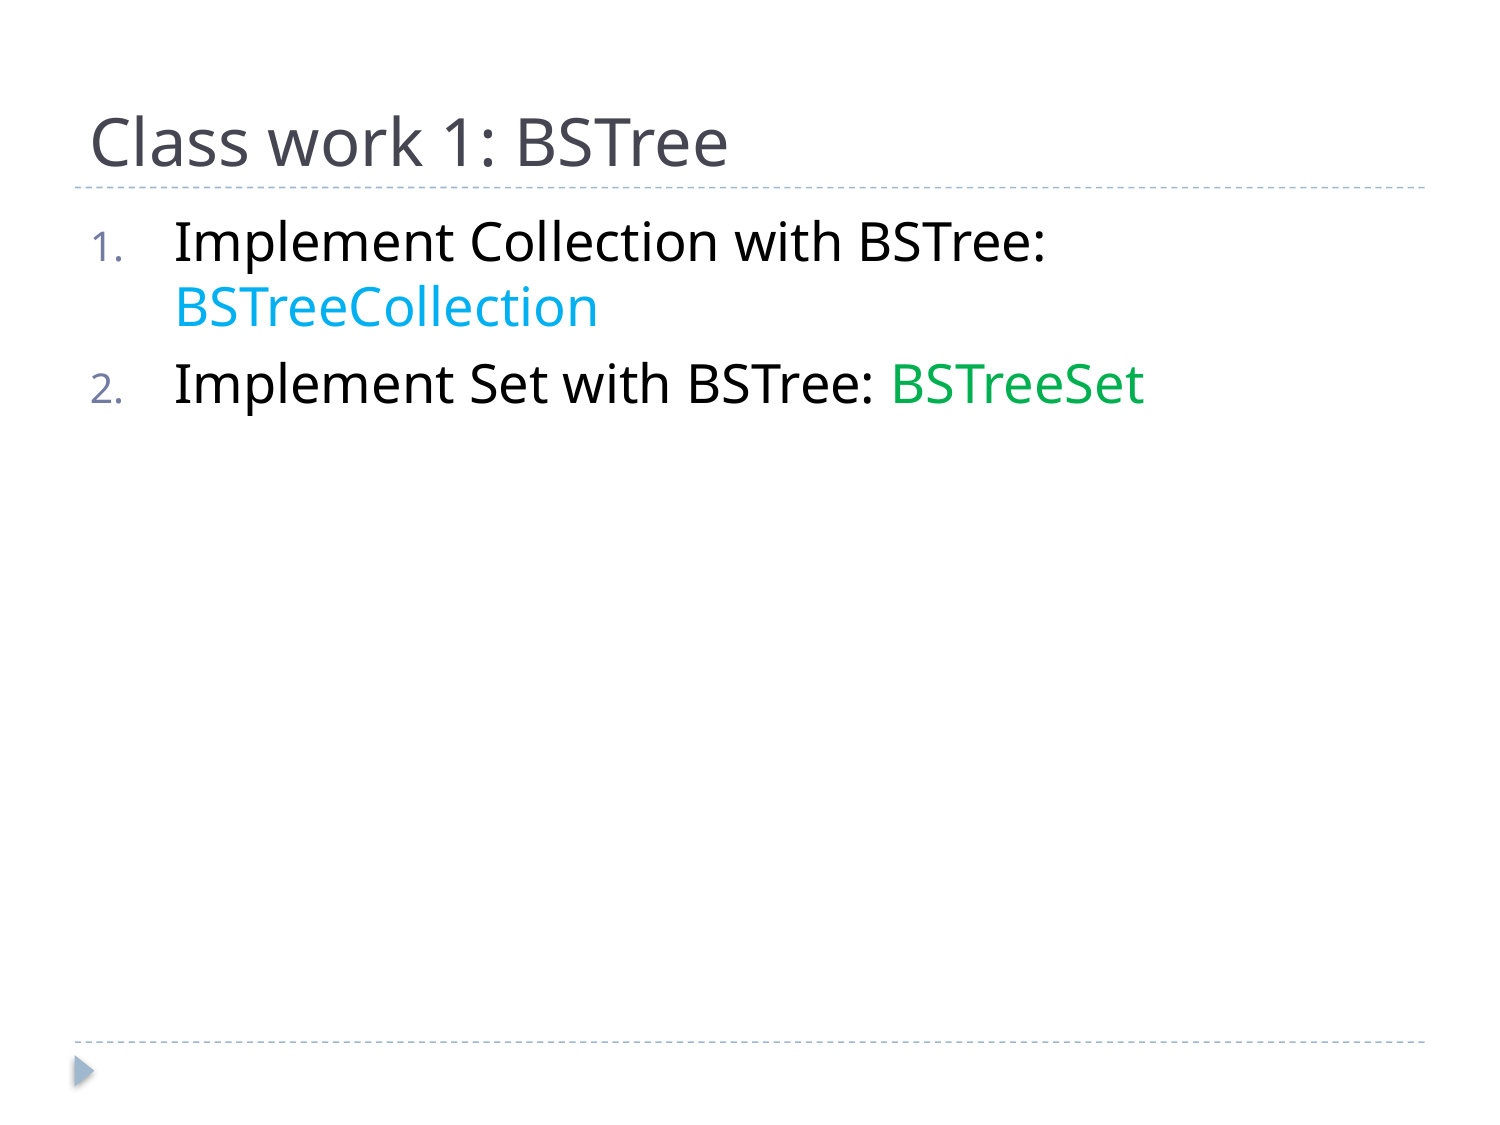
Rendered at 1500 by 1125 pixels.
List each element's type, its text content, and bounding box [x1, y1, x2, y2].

list Implement Collection with BSTree: BSTreeCollection Implement Set with BSTree: BSTreeSet [75, 200, 1425, 1010]
title Class work 1: BSTree [75, 24, 1425, 188]
